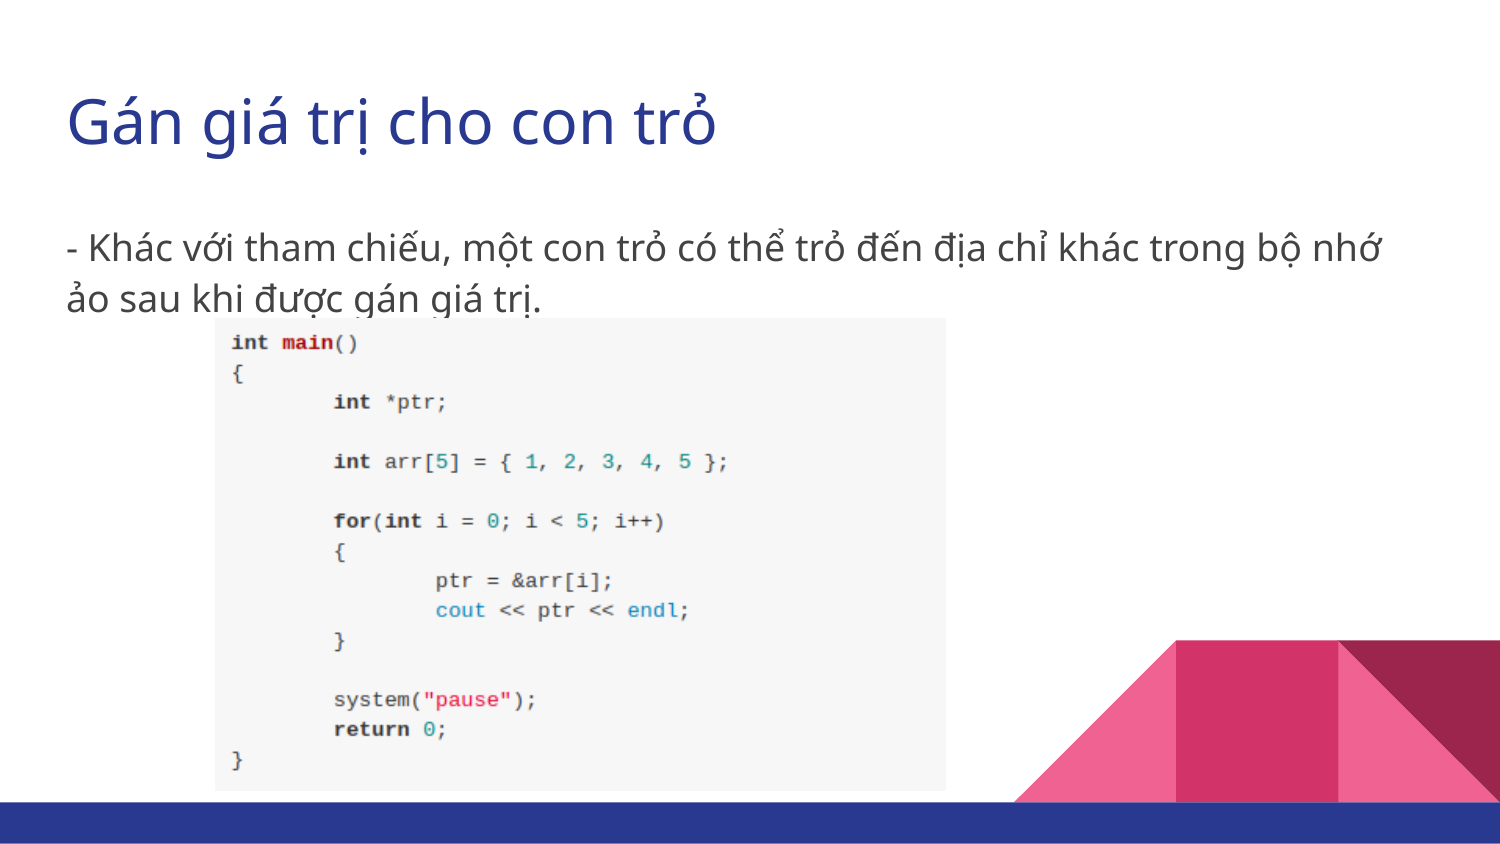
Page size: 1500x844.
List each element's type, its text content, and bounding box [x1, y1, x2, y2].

title Gán giá trị cho con trỏ [51, 67, 1449, 167]
list - Khác với tham chiếu, một con trỏ có thể trỏ đến địa chỉ khác trong bộ nhớ ảo sau khi được gán giá trị. [51, 201, 1449, 750]
picture [215, 318, 946, 791]
